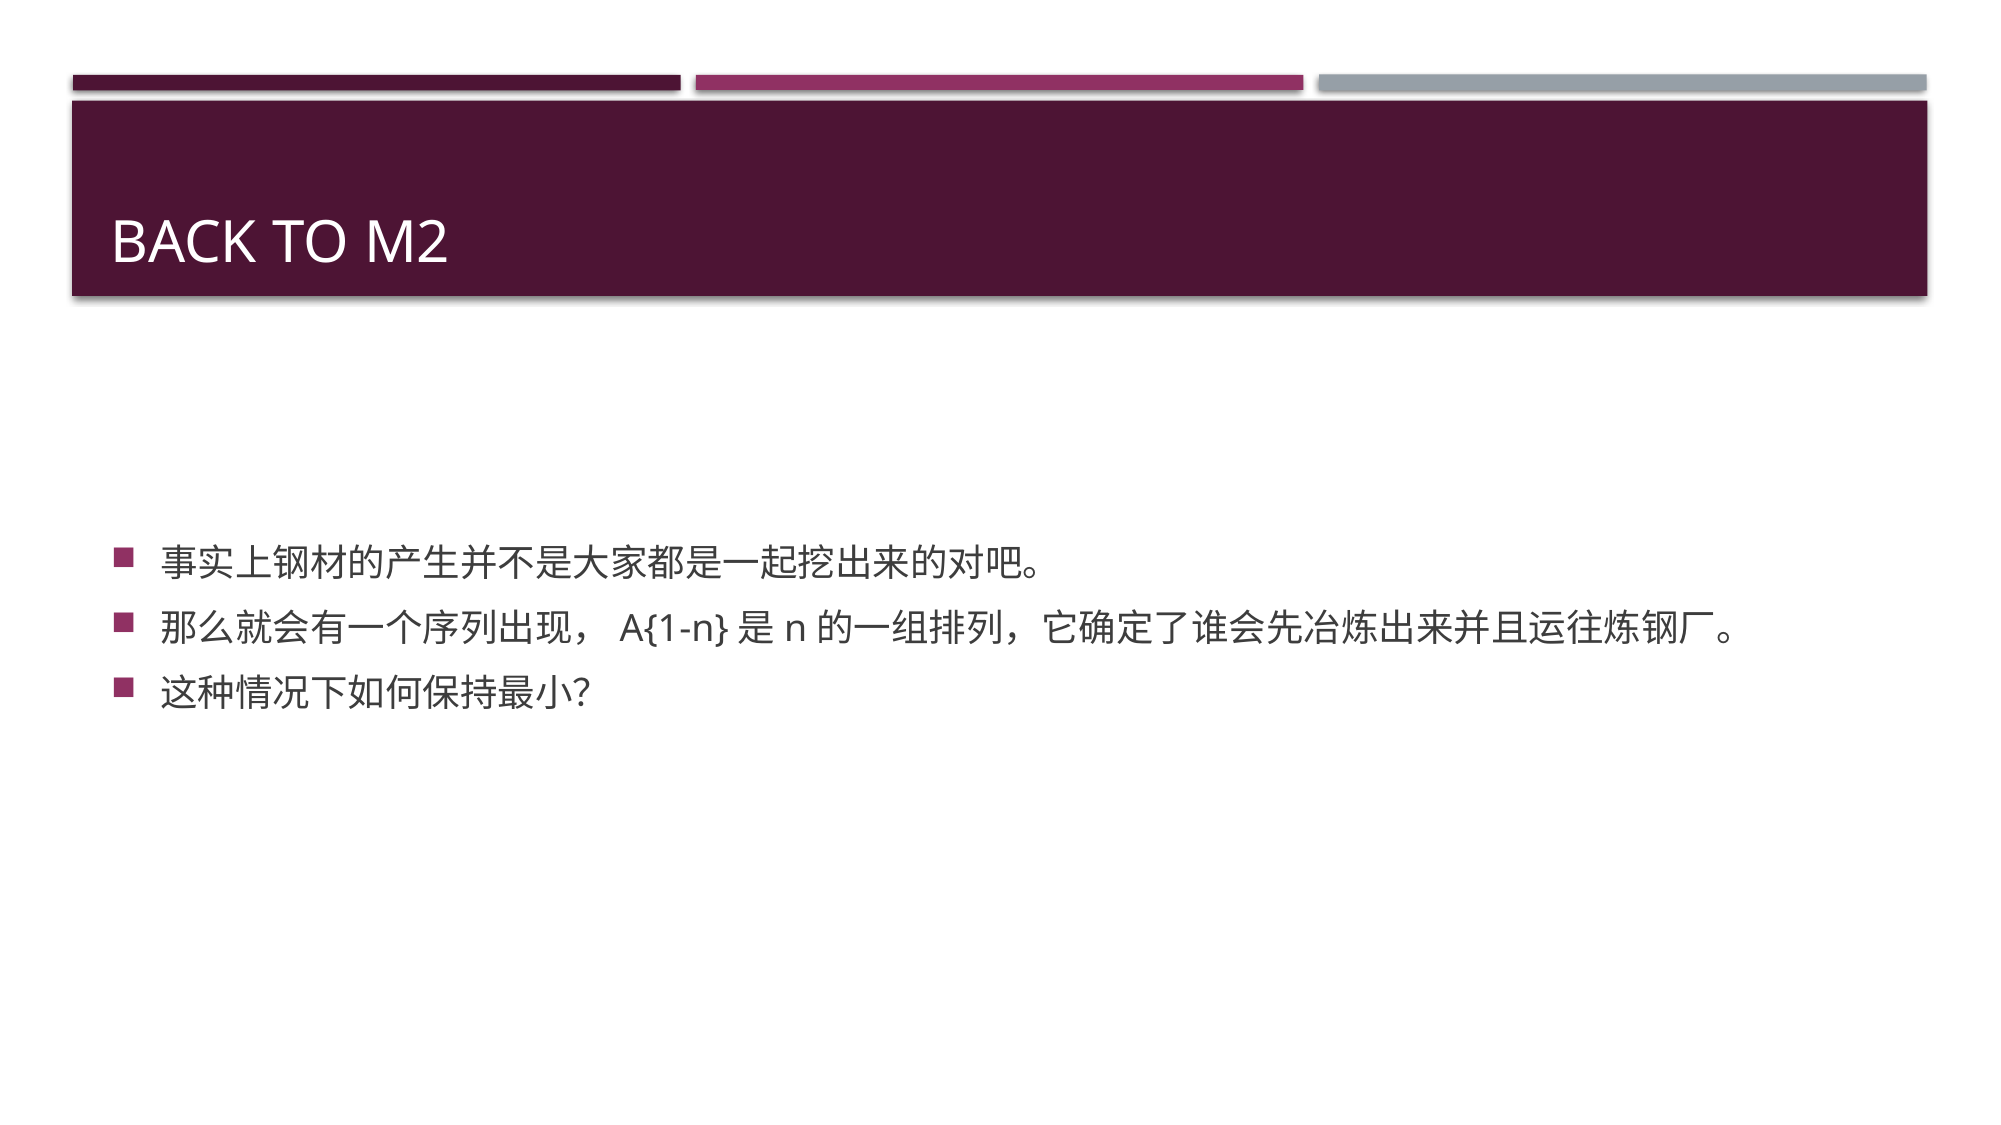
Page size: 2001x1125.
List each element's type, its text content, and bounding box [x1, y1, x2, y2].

title Back to M2 [95, 115, 1905, 282]
list 事实上钢材的产生并不是大家都是一起挖出来的对吧。 那么就会有一个序列出现，A{1-n}是n的一组排列，它确定了谁会先冶炼出来并且运往炼钢厂。 这种情况下如何保持最小？ [95, 357, 1905, 962]
